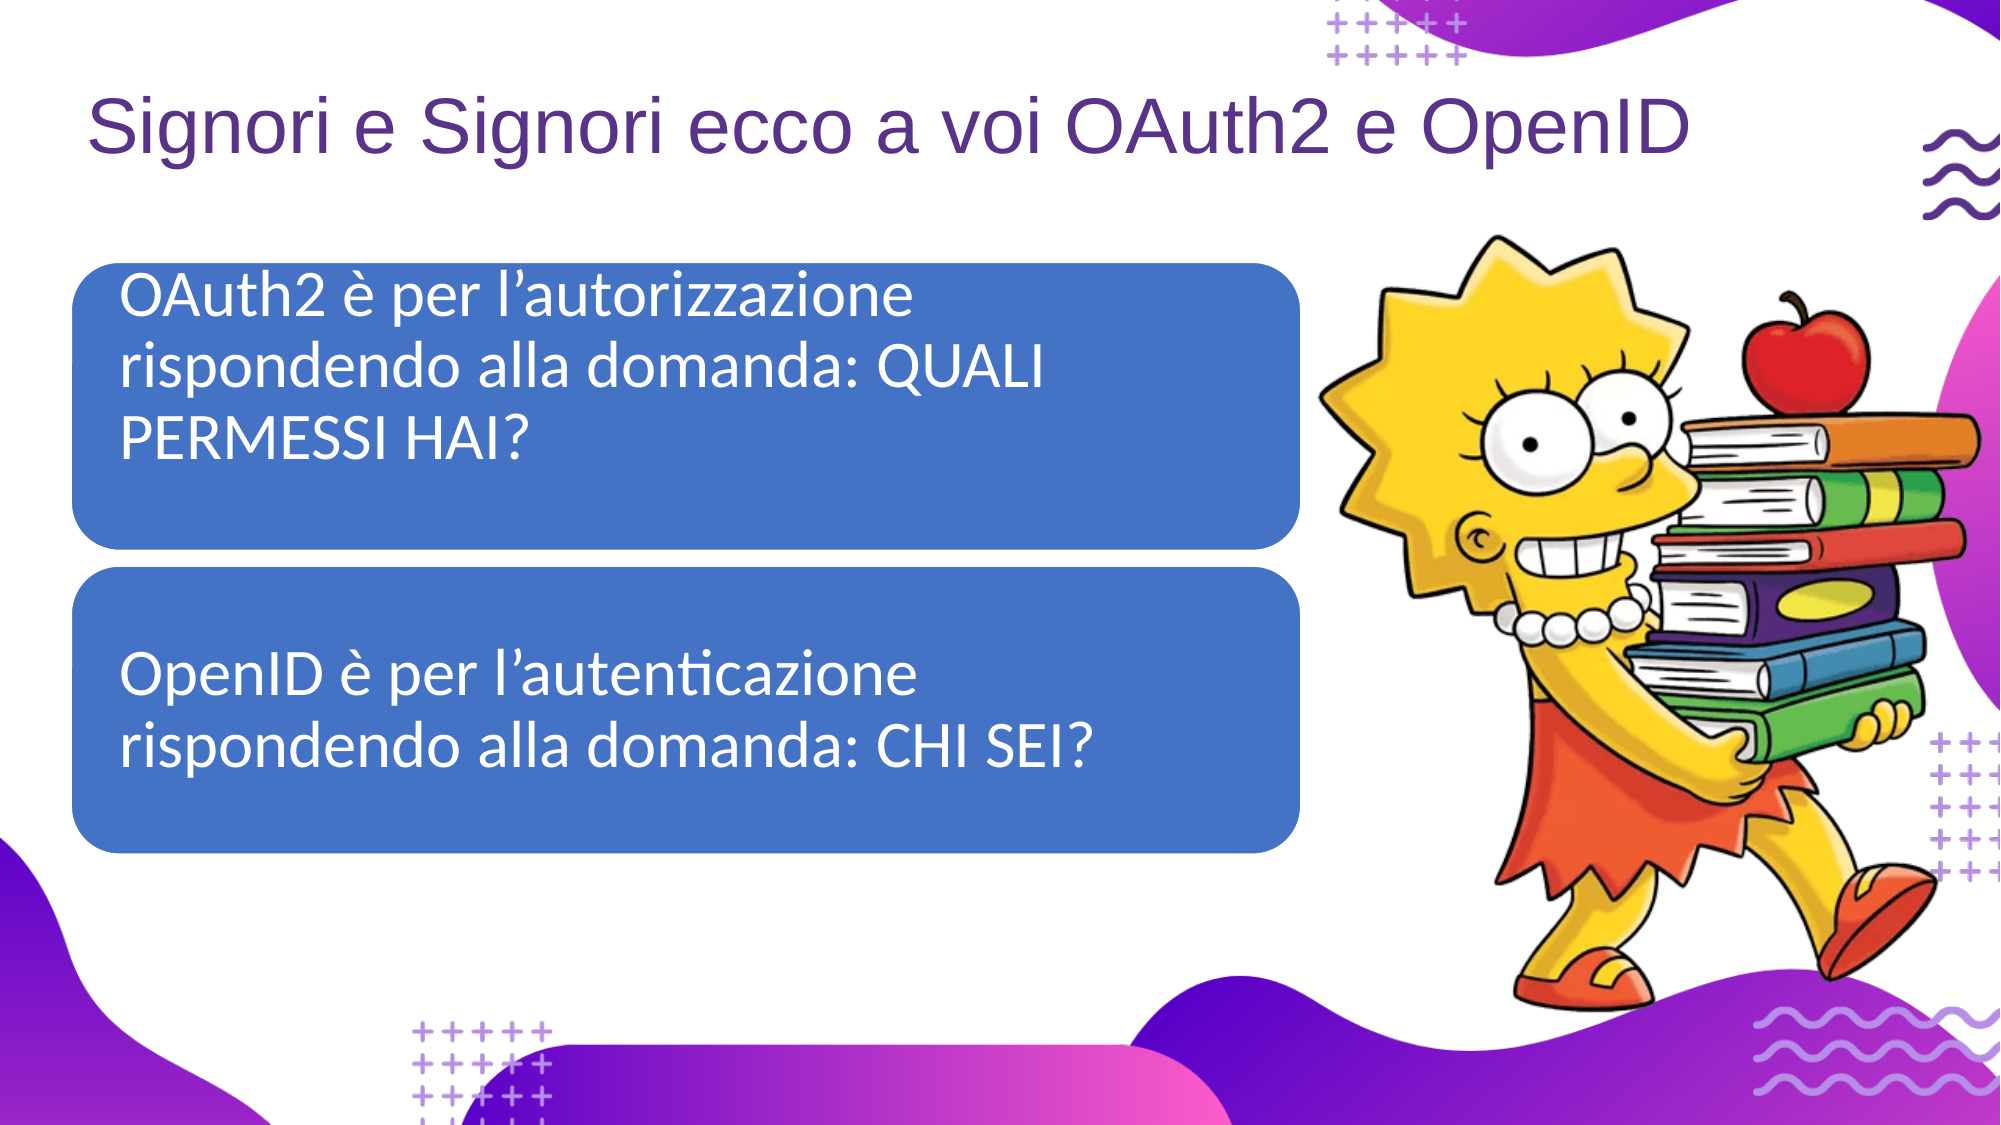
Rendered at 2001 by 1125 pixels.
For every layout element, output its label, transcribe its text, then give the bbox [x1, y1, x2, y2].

title Signori e Signori ecco a voi OAuth2 e OpenID [70, 47, 1911, 209]
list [70, 167, 1302, 949]
picture [0, 0, 2000, 1125]
